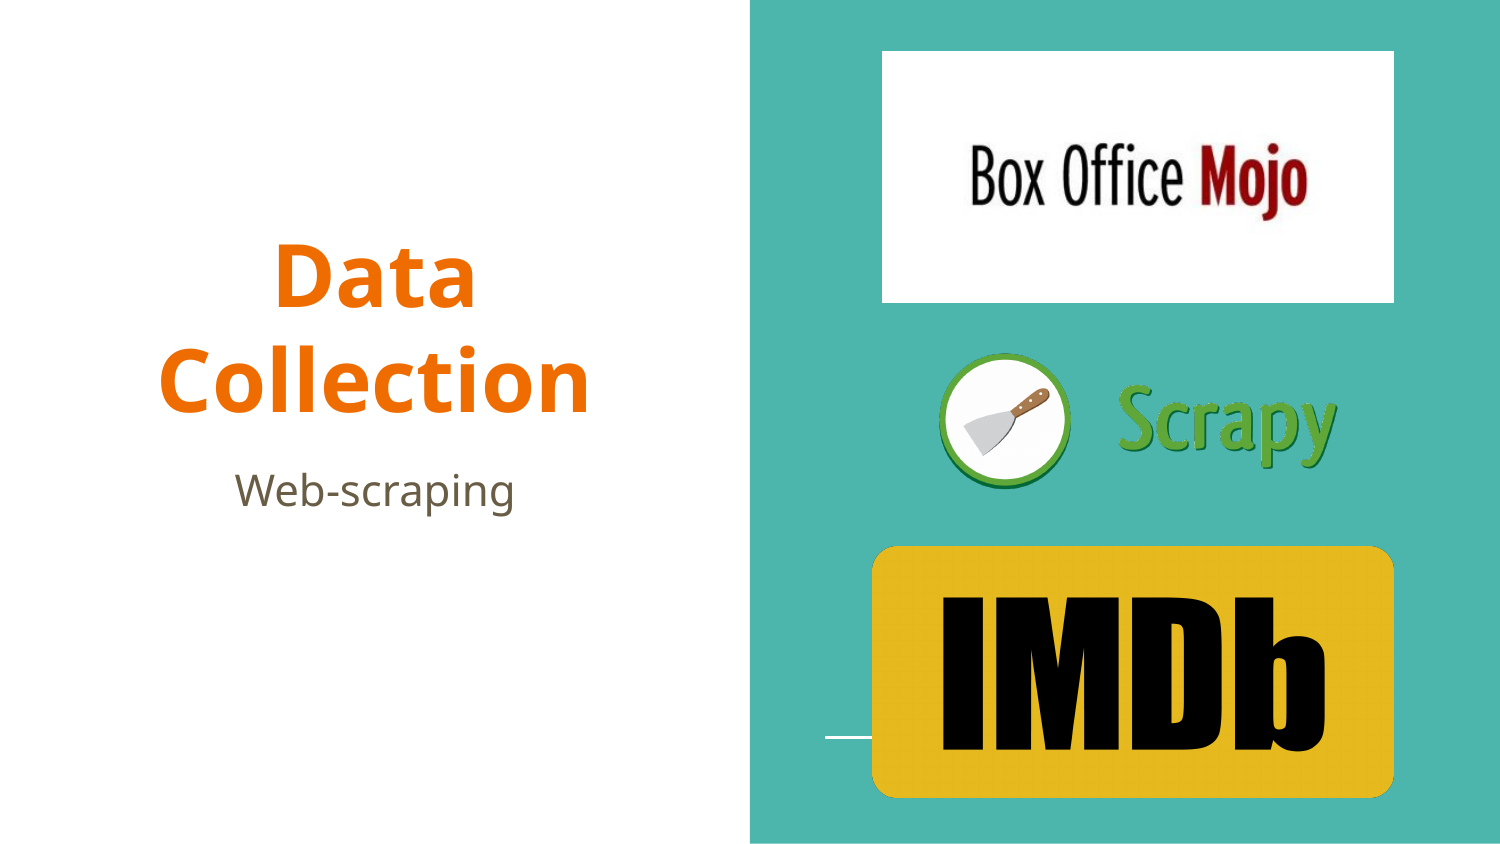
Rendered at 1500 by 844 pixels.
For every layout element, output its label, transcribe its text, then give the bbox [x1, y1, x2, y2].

picture [882, 51, 1394, 303]
picture [910, 335, 1367, 520]
picture [872, 546, 1394, 798]
subtitle Web-scraping [43, 447, 708, 650]
title Data Collection [43, 170, 708, 446]
